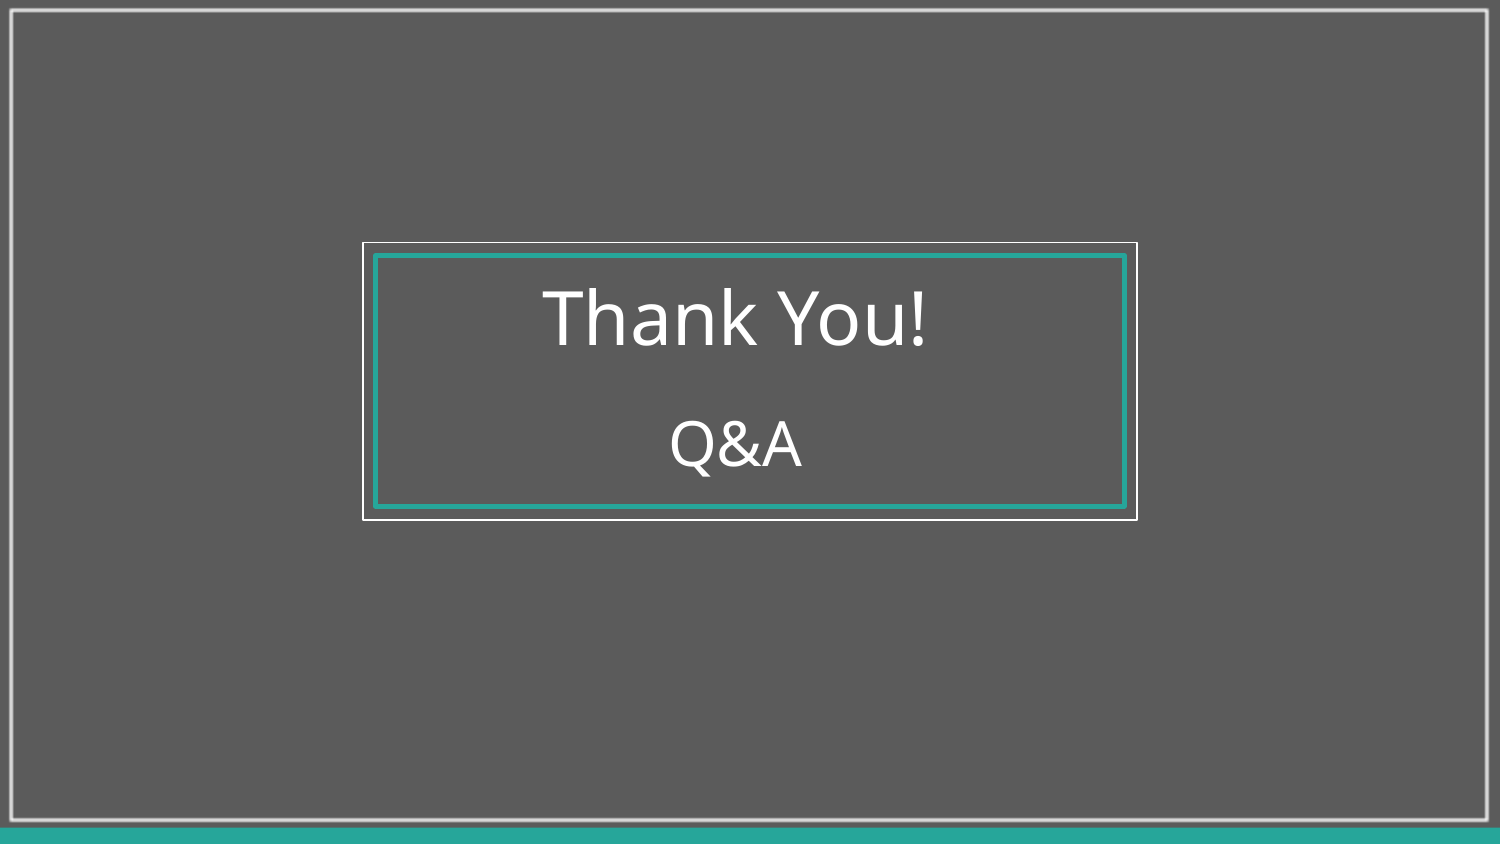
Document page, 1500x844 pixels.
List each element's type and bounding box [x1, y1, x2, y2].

text_box [363, 242, 1137, 520]
picture [0, 0, 1500, 827]
